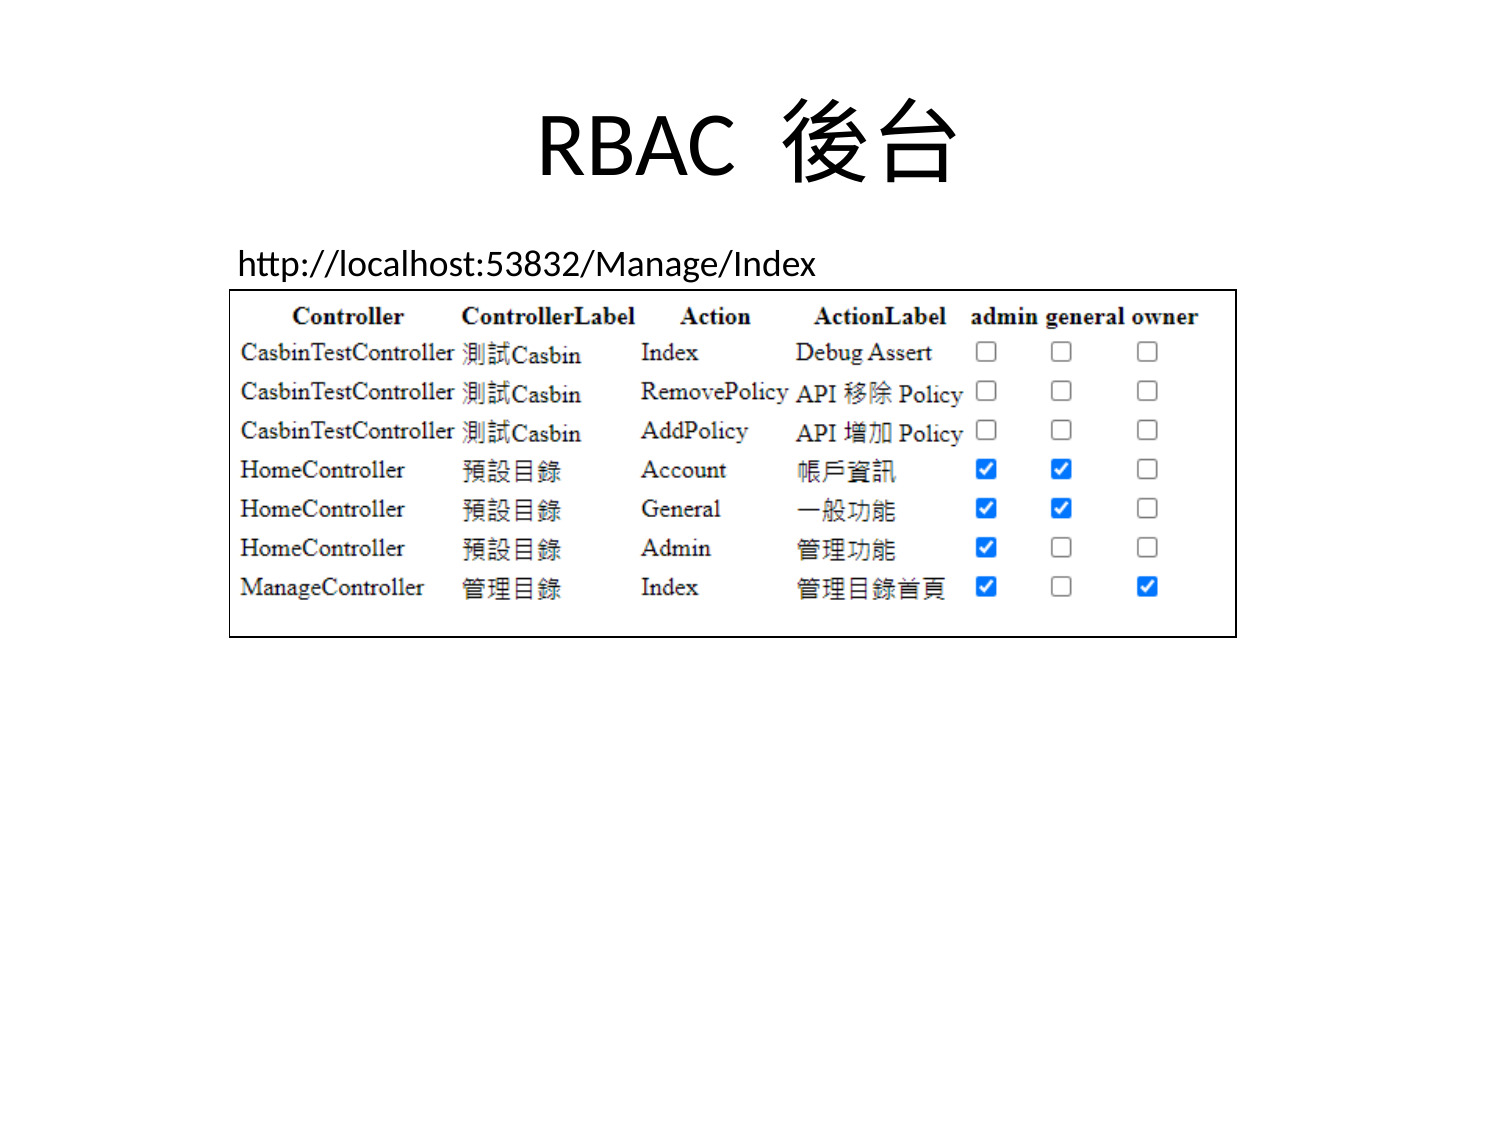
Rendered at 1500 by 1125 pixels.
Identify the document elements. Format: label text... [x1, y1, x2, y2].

picture [229, 290, 1236, 637]
text_box http://localhost:53832/Manage/Index [222, 231, 832, 292]
title RBAC 後台 [75, 45, 1425, 233]
